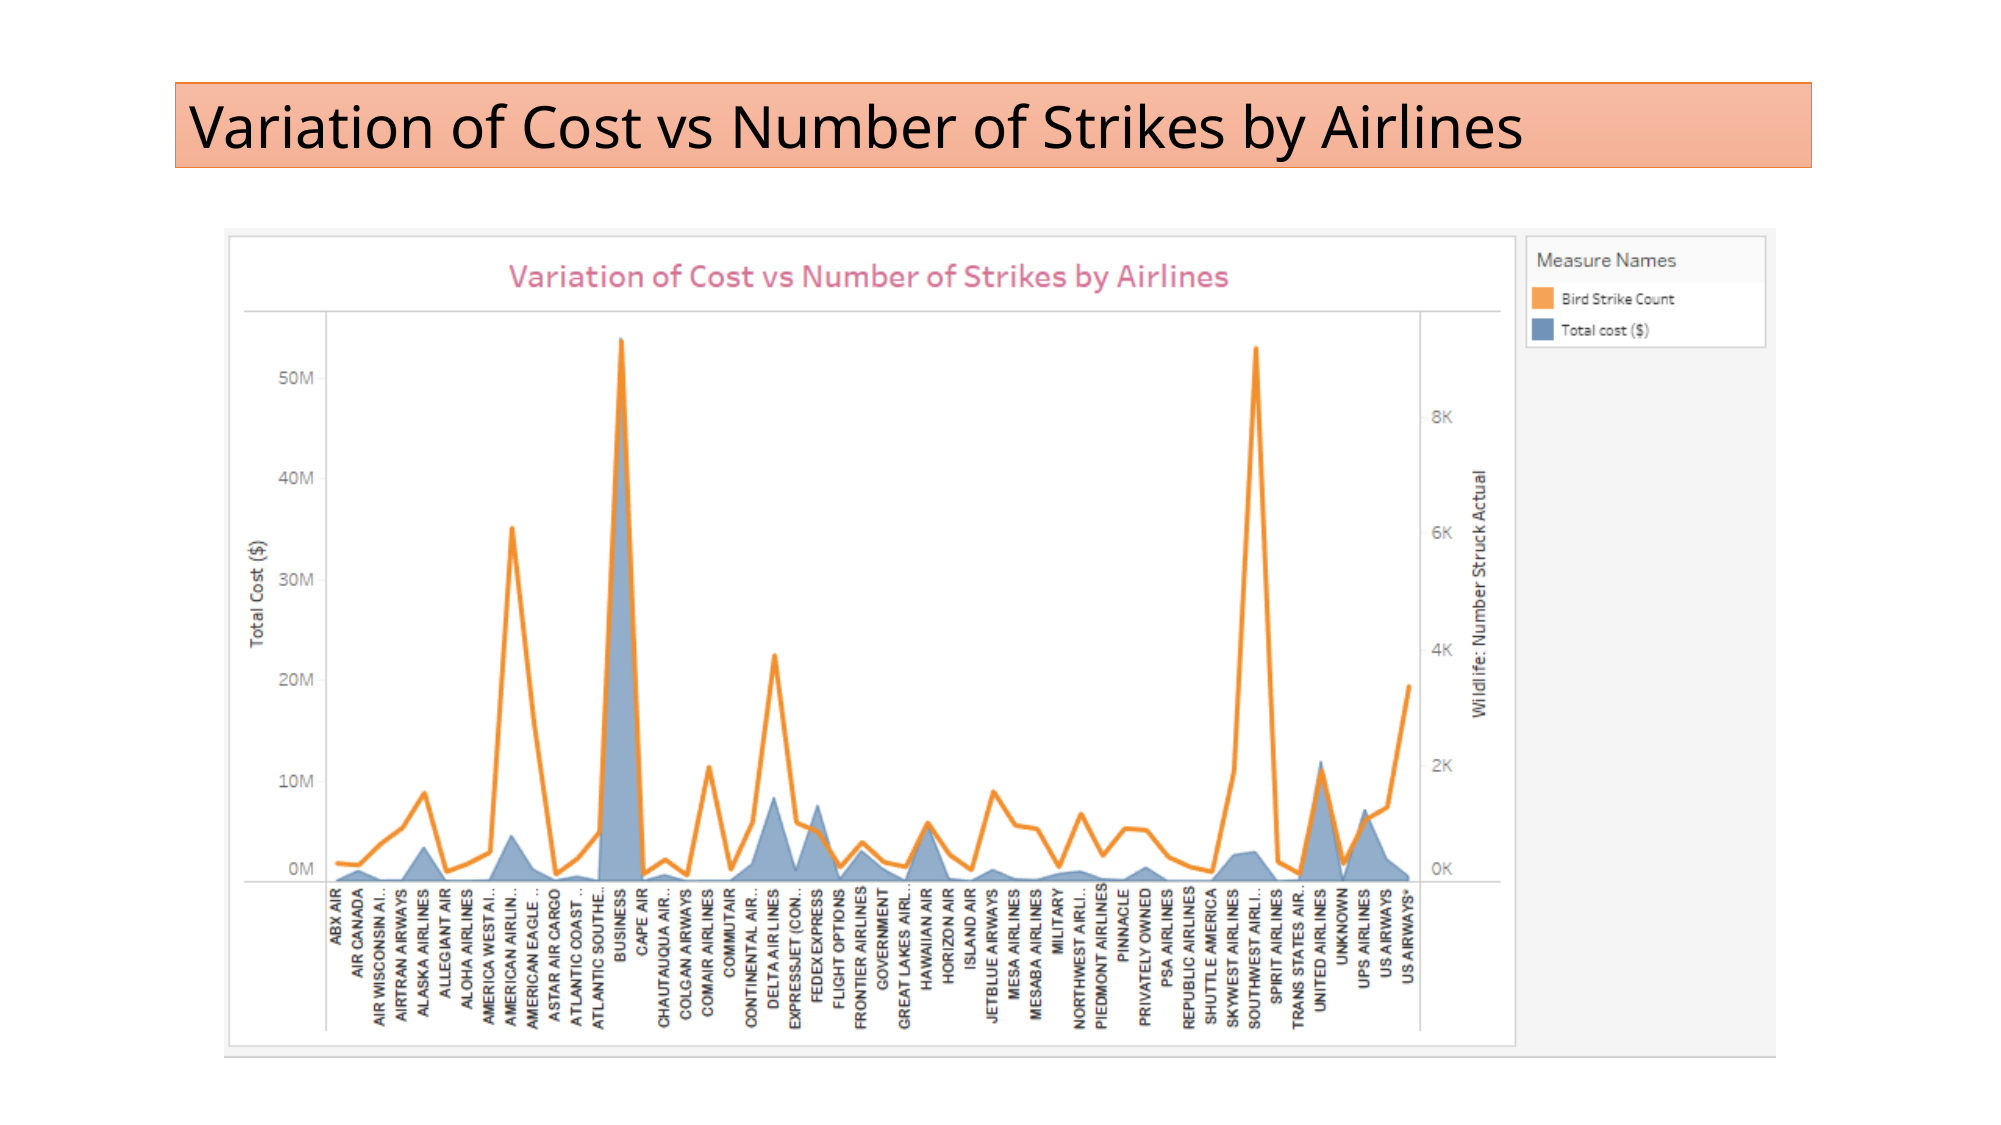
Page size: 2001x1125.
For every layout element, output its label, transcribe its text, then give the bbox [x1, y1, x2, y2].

picture [224, 228, 1776, 1059]
text_box Variation of Cost vs Number of Strikes by Airlines [175, 82, 1812, 168]
